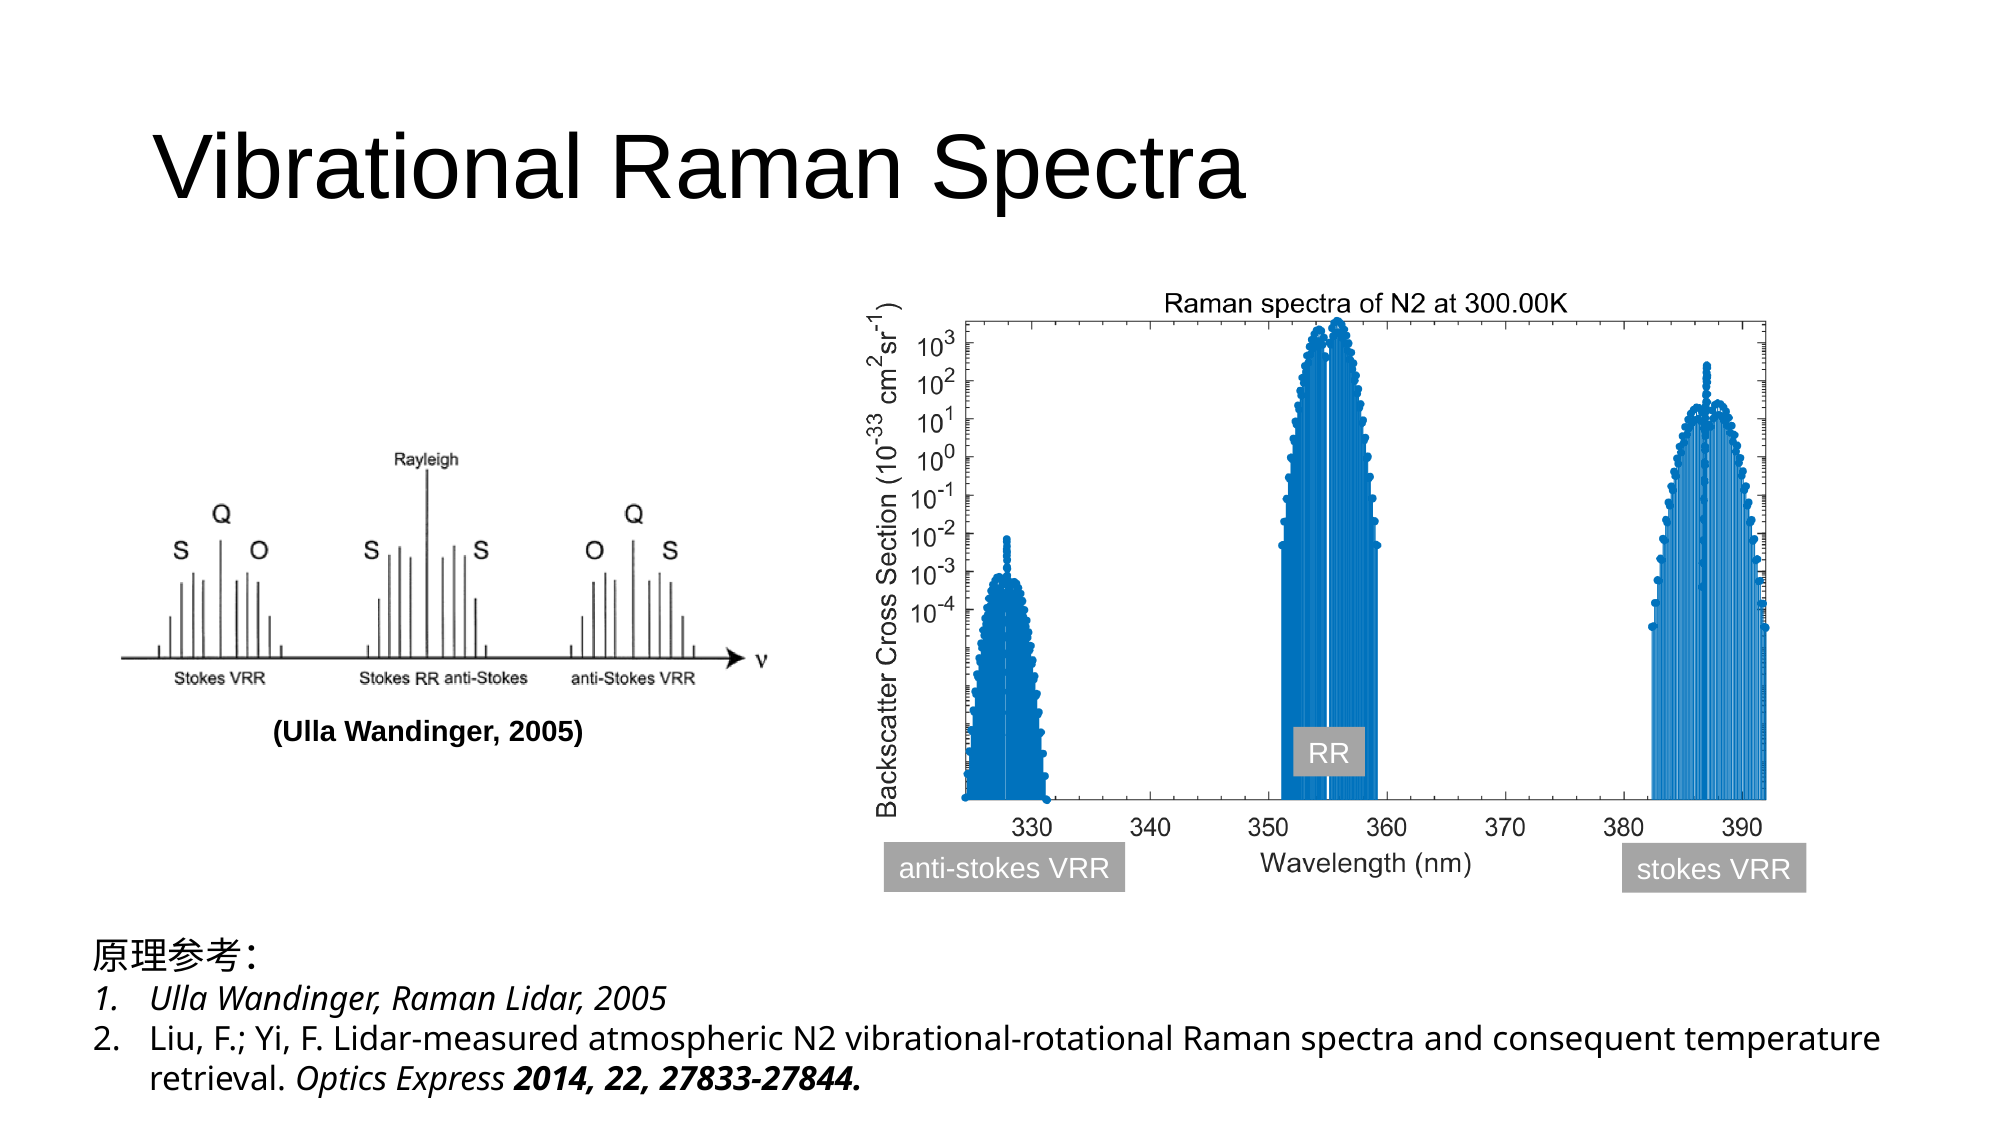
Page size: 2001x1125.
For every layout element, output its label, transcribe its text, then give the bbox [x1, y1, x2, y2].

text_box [60, 446, 797, 756]
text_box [866, 292, 1800, 894]
text_box 原理参考： Ulla Wandinger, Raman Lidar, 2005 Liu, F.; Yi, F. Lidar-measured atmospheric N2 vibrational-rotational Raman spectra and consequent temperature retrieval. Optics Express 2014, 22, 27833-27844. [78, 924, 1949, 1105]
title Vibrational Raman Spectra [137, 59, 1863, 278]
